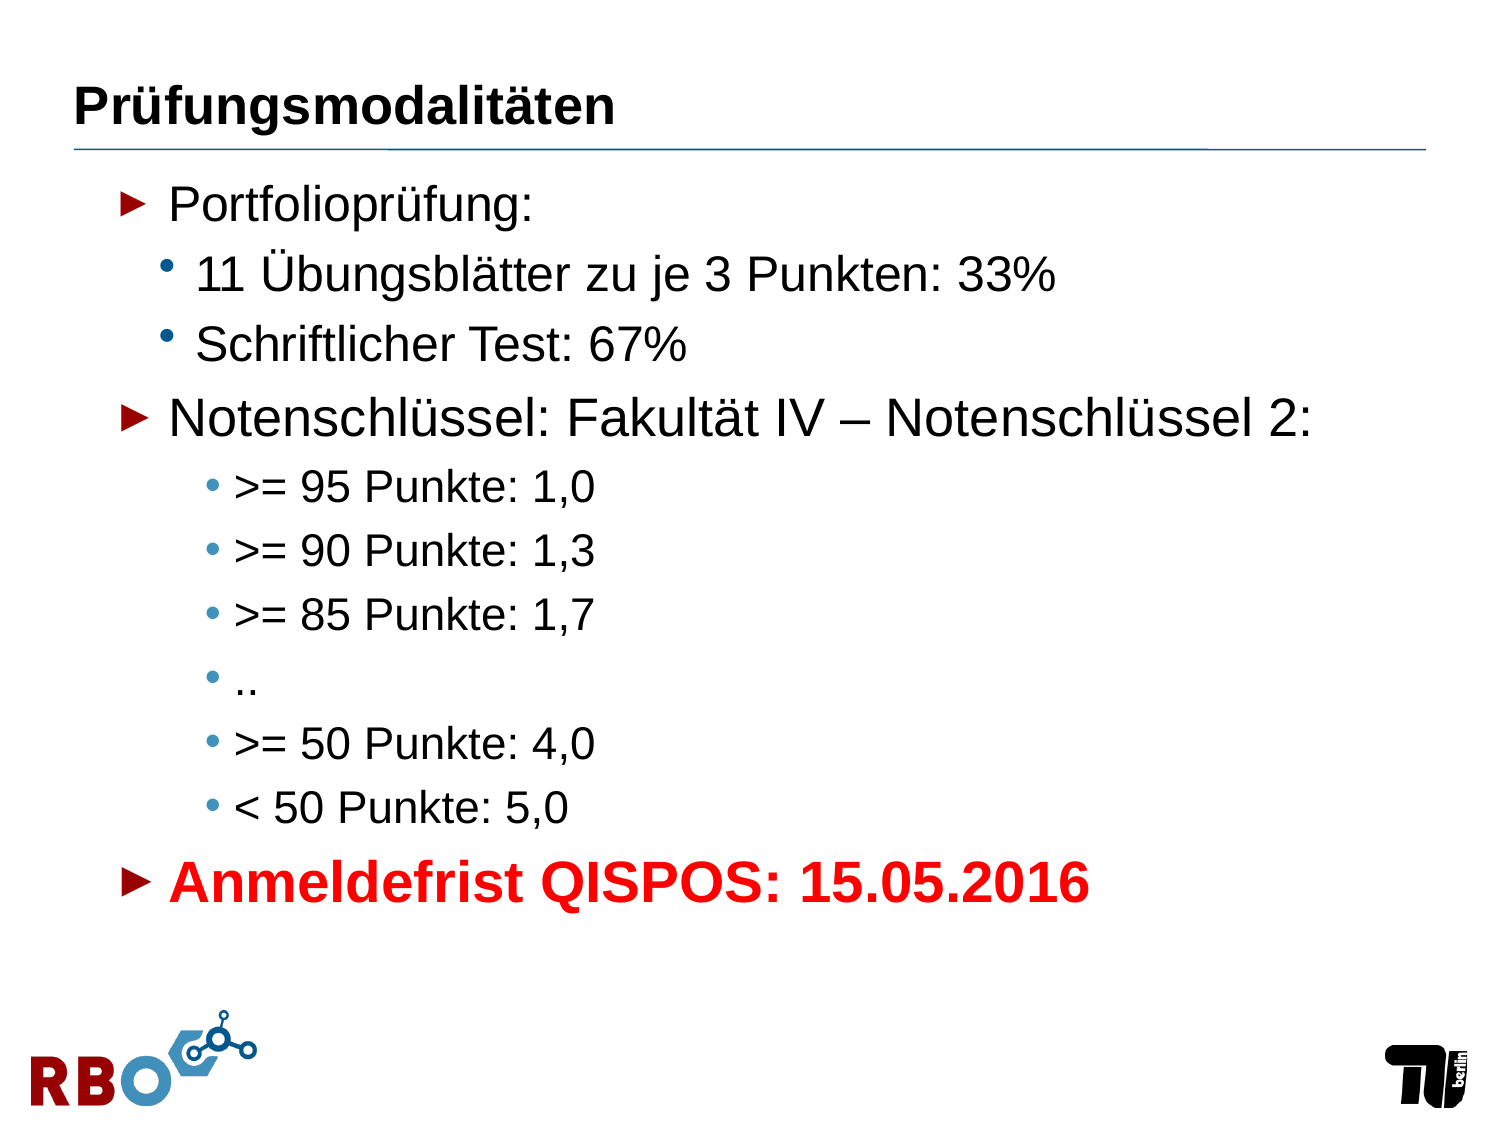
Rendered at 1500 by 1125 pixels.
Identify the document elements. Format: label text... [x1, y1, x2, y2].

picture [1377, 1045, 1468, 1108]
title Prüfungsmodalitäten [73, 70, 1425, 171]
picture [31, 1010, 257, 1106]
list Portfolioprüfung: 11 Übungsblätter zu je 3 Punkten: 33% Schriftlicher Test: 67% Notenschlüssel: Fakultät IV – Notenschlüssel 2: >= 95 Punkte: 1,0 >= 90 Punkte: 1,3 >= 85 Punkte: 1,7 .. >= 50 Punkte: 4,0 < 50 Punkte: 5,0 Anmeldefrist QISPOS: 15.05.2016 [73, 171, 1425, 1045]
